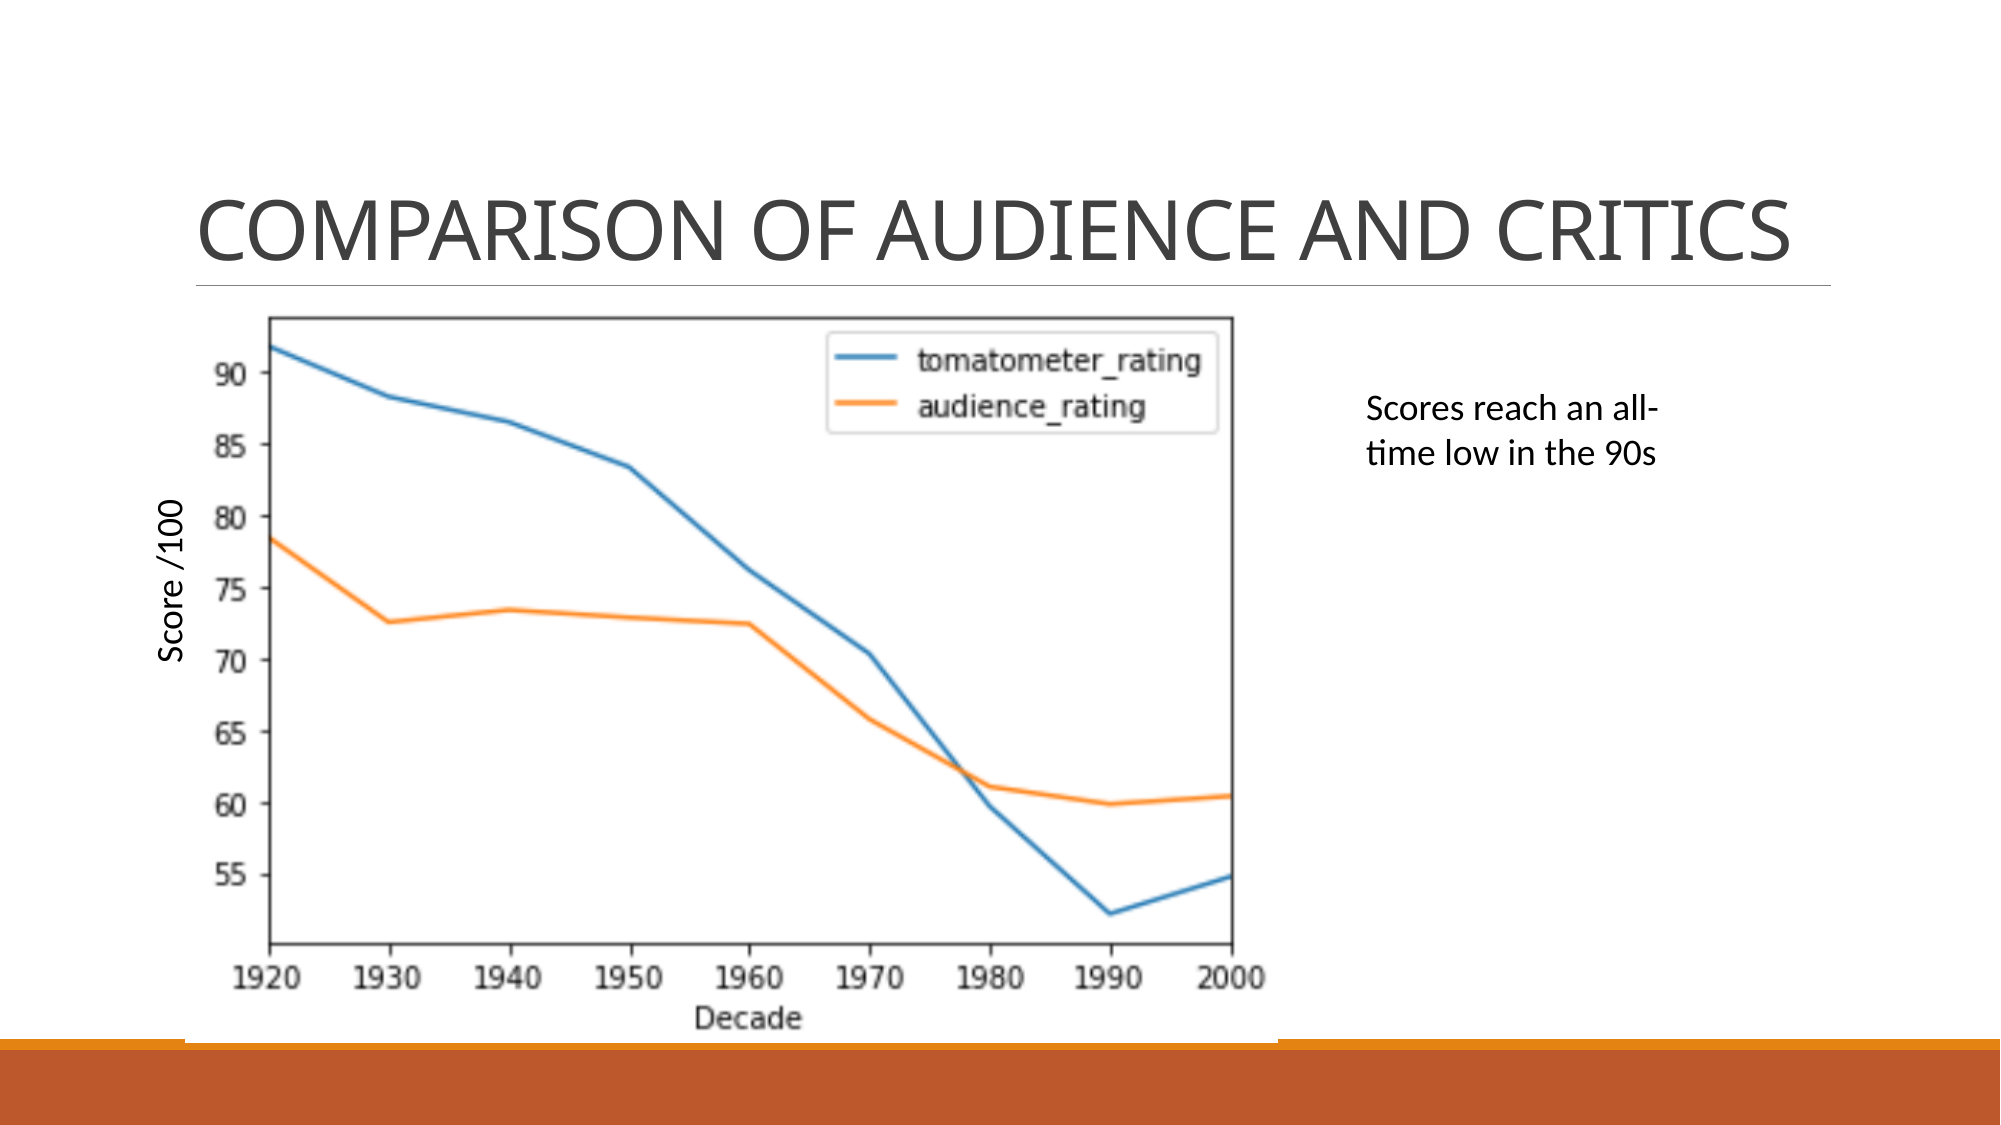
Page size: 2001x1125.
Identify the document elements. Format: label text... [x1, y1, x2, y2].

text_box Score /100 [137, 277, 198, 678]
text_box Scores reach an all-time low in the 90s [1351, 375, 1714, 481]
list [185, 291, 1278, 1043]
title COMPARISON OF AUDIENCE AND CRITICS [180, 47, 1830, 285]
